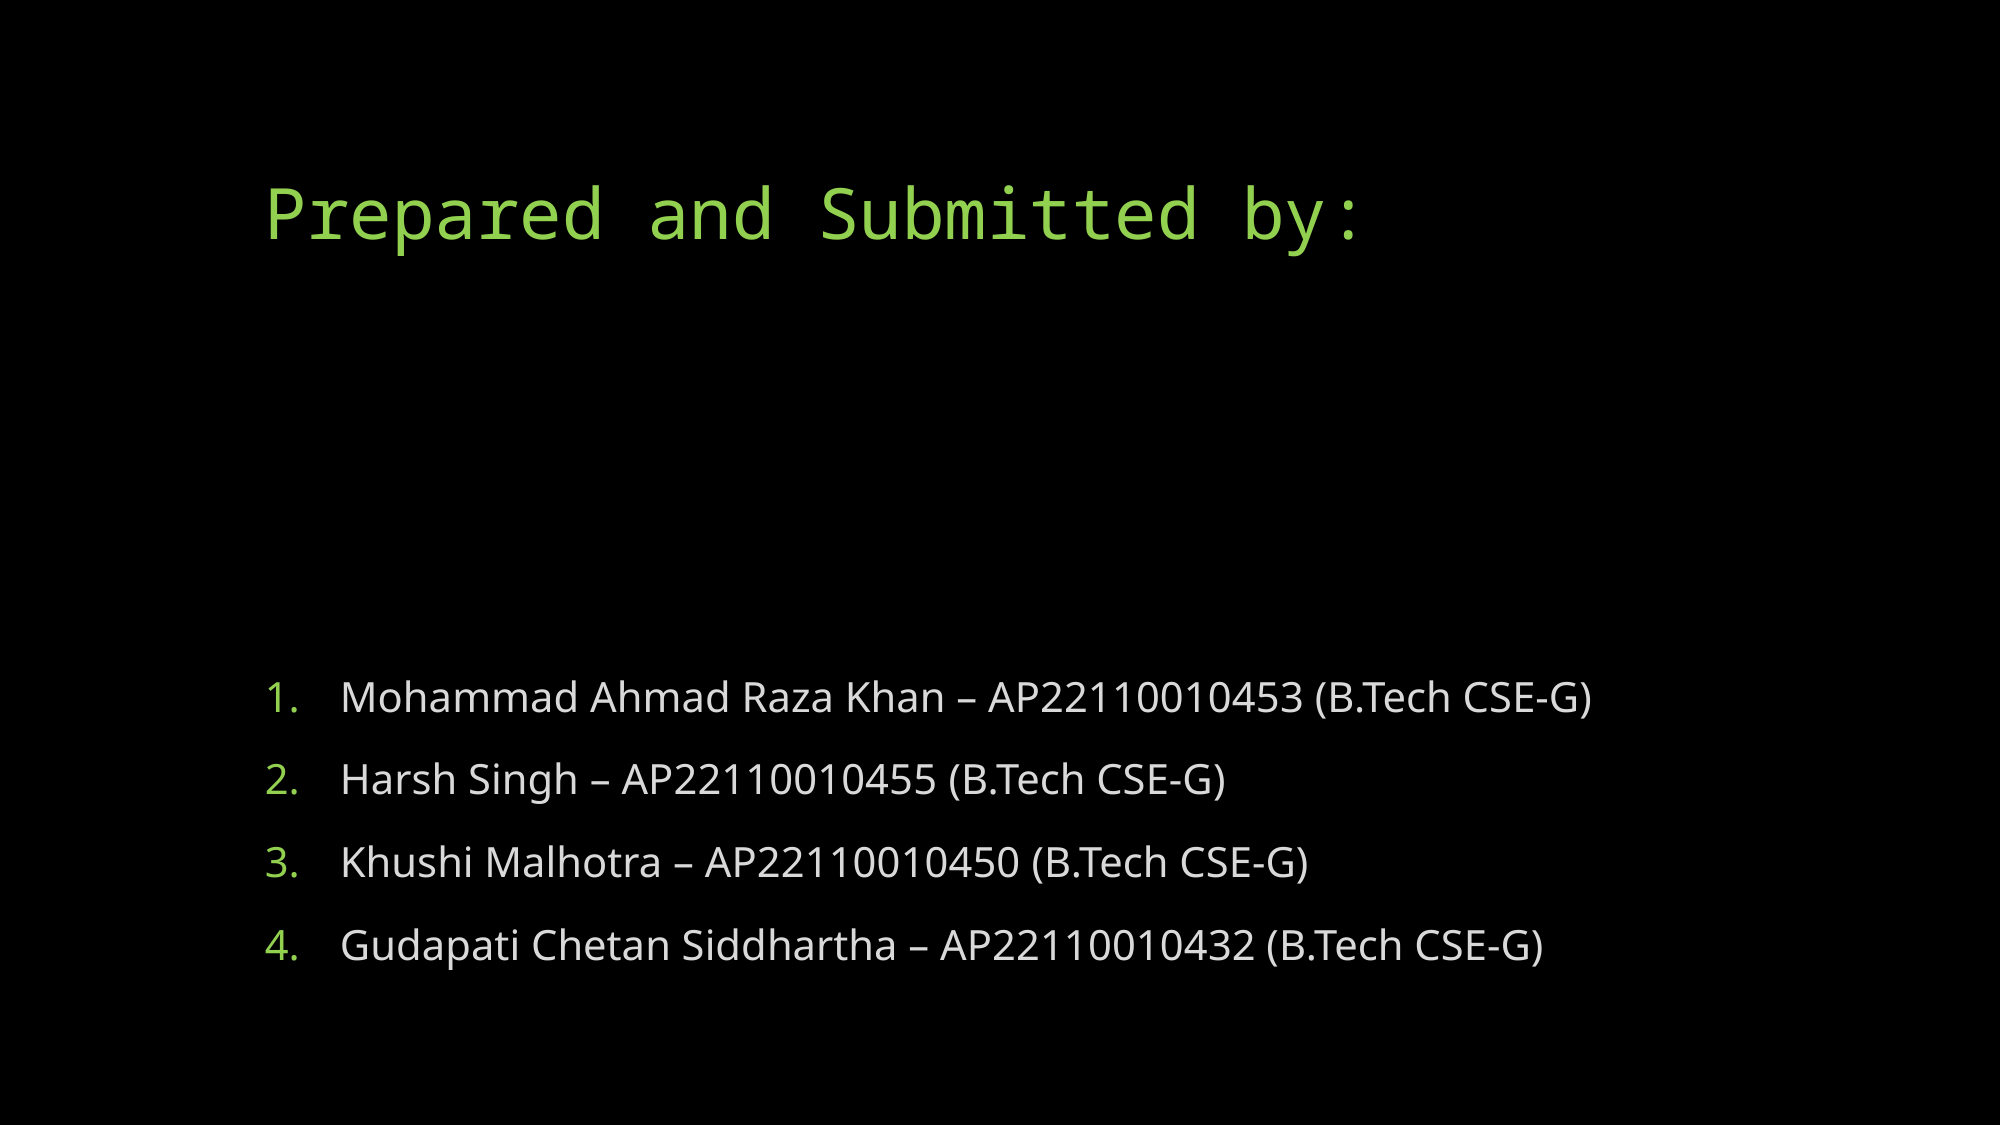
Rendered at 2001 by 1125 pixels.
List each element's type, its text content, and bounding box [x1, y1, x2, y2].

list Mohammad Ahmad Raza Khan – AP22110010453 (B.Tech CSE-G) Harsh Singh – AP22110010455 (B.Tech CSE-G) Khushi Malhotra – AP22110010450 (B.Tech CSE-G) Gudapati Chetan Siddhartha – AP22110010432 (B.Tech CSE-G) [249, 668, 1750, 1050]
title Prepared and Submitted by: [249, 75, 1750, 263]
